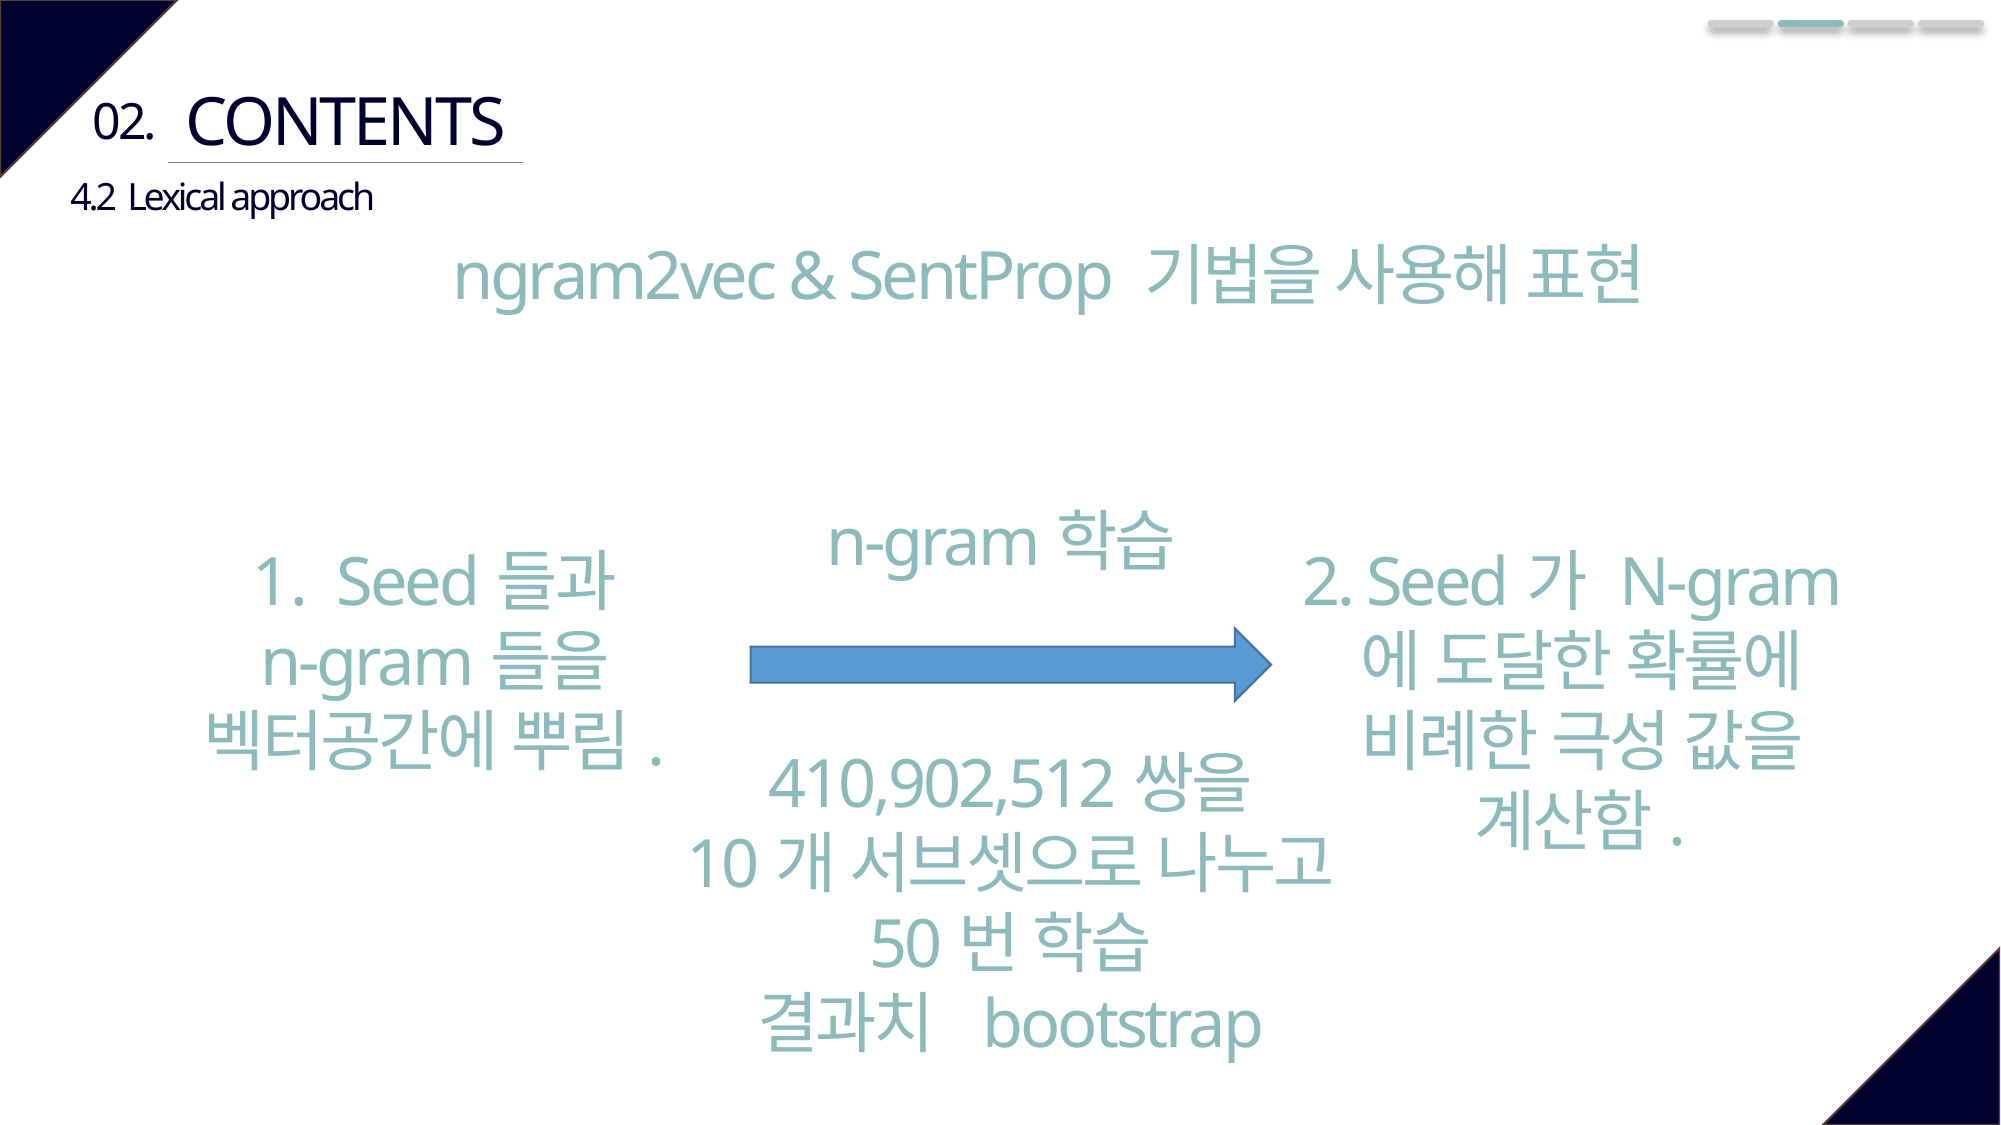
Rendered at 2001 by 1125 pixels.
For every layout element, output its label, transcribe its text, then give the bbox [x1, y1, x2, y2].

text_box 2. Seed가 N-gram에 도달한 확률에 비례한 극성 값을 계산함. [1270, 531, 1890, 867]
text_box CONTENTS [170, 163, 521, 167]
text_box 02. [78, 81, 172, 157]
text_box 410,902,512쌍을 10개 서브셋으로 나누고 50번 학습 결과치 bootstrap [671, 733, 1351, 1069]
text_box 4.2 Lexical approach [55, 165, 391, 315]
text_box ngram2vec & SentProp 기법을 사용해 표현 [277, 225, 1821, 561]
text_box CONTENTS [170, 71, 521, 162]
text_box n-gram학습 [811, 491, 1191, 645]
text_box Seed들과 n-gram들을 벡터공간에 뿌림. [125, 531, 745, 787]
text_box [749, 626, 1273, 704]
